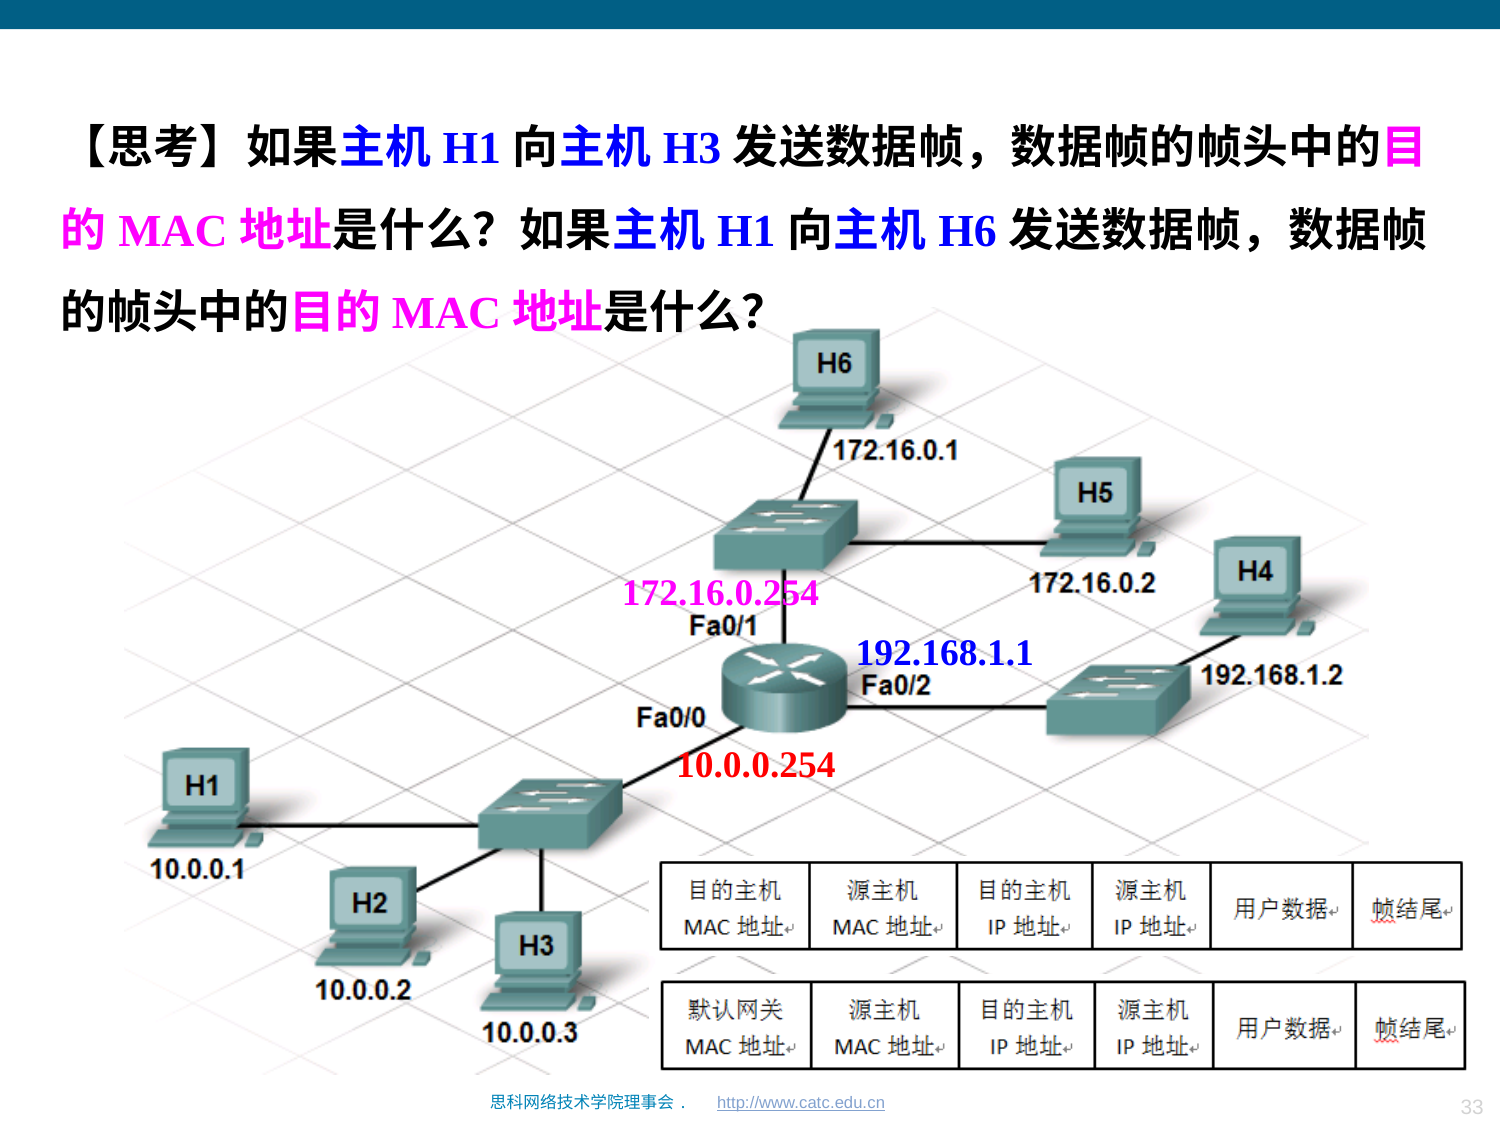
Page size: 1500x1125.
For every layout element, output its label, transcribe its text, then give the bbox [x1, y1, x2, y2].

picture [608, 1095, 621, 1109]
picture [546, 1102, 556, 1109]
picture [649, 856, 1471, 956]
picture [642, 1101, 656, 1108]
picture [491, 1095, 497, 1102]
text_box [123, 306, 1369, 1075]
picture [649, 974, 1477, 1077]
list 【思考】如果主机H1向主机H3发送数据帧，数据帧的帧头中的目的MAC地址是什么？如果主机H1向主机H6发送数据帧，数据帧的帧头中的目的MAC地址是什么？ [47, 0, 1441, 540]
